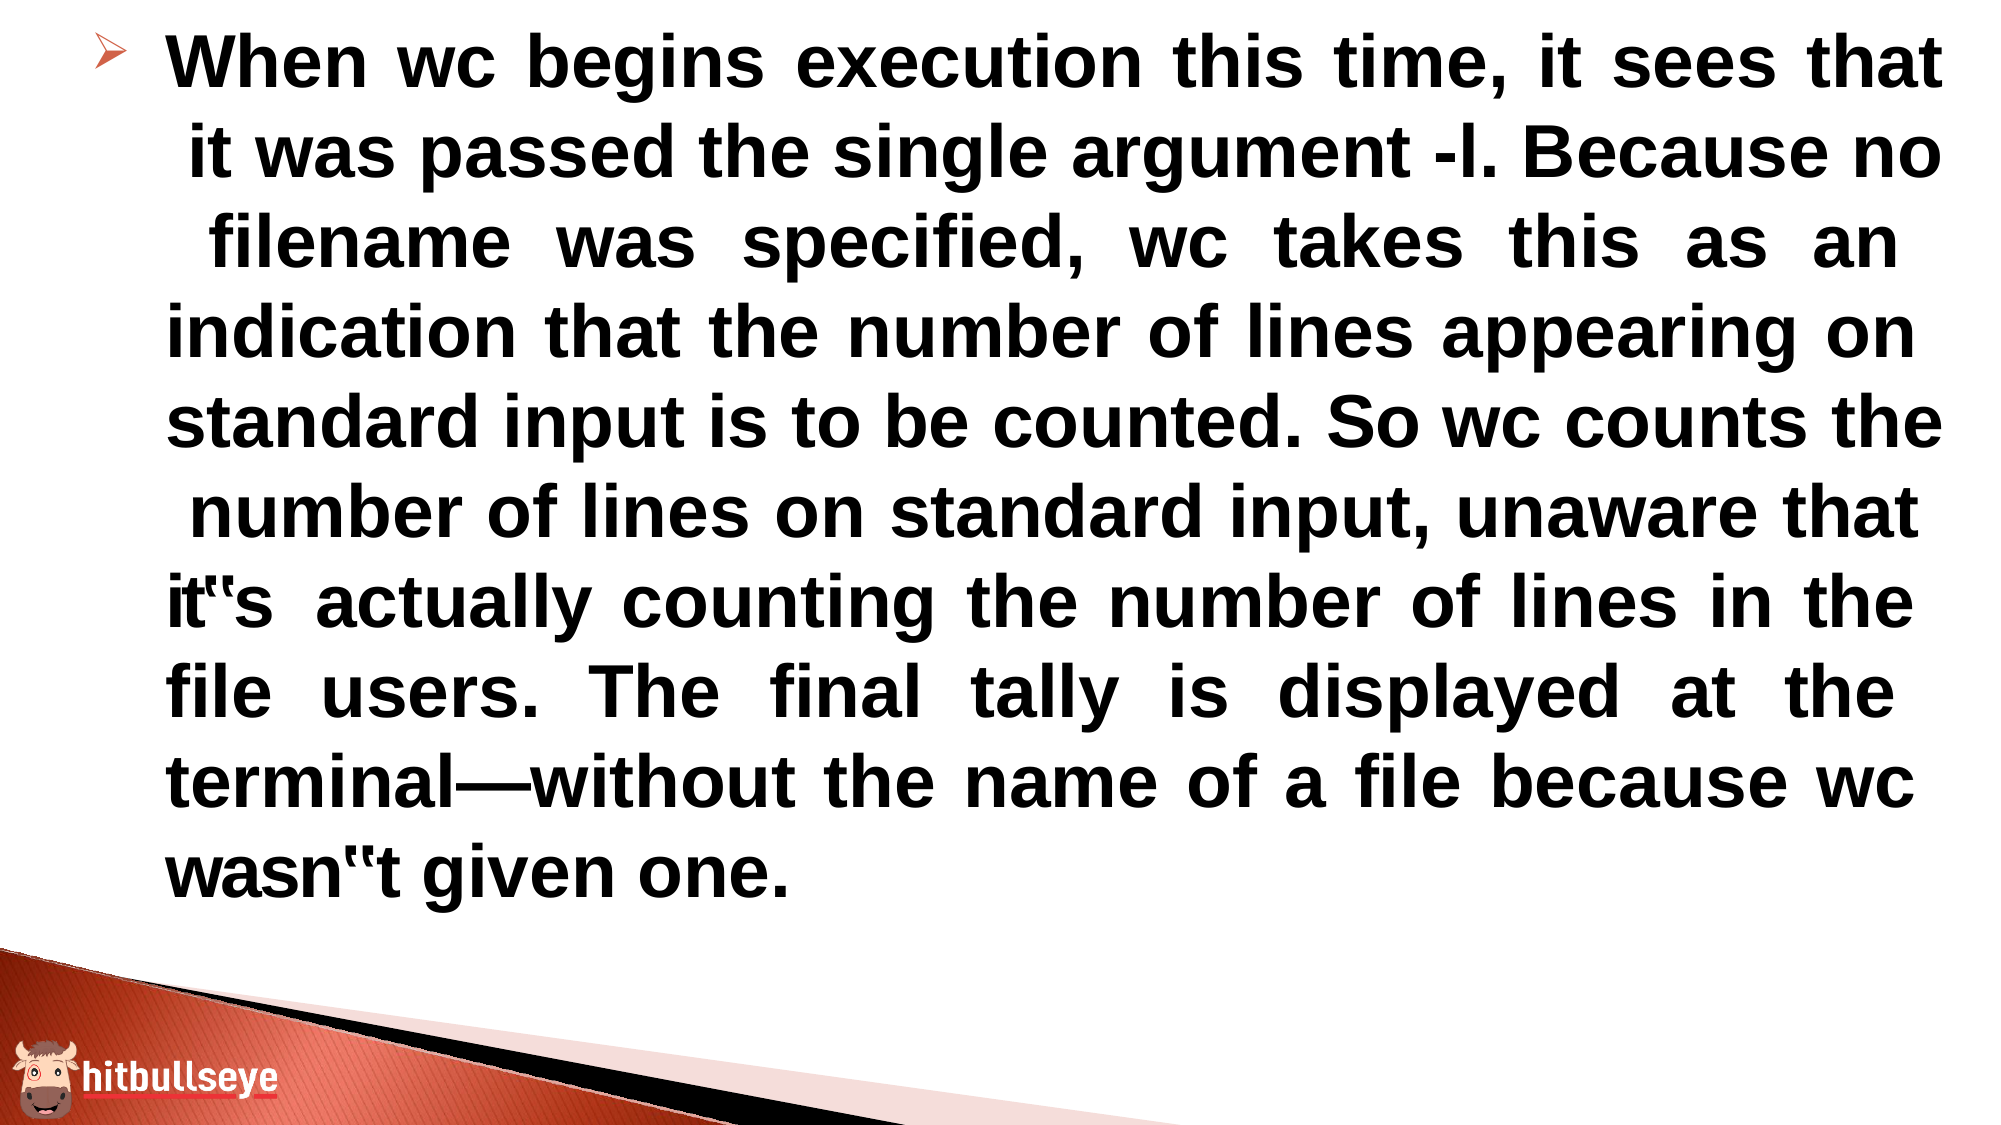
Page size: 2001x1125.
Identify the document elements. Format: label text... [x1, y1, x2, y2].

picture [0, 948, 743, 1125]
text_box When wc begins execution this time, it sees that it was passed the single argument -l. Because no filename was specified, wc takes this as an indication that the number of lines appearing on standard input is to be counted. So wc counts the number of lines on standard input, unaware that it‟s actually counting the number of lines in the file users. The final tally is displayed at the terminal—without the name of a file because wc wasn‟t given one. [88, 10, 1945, 913]
